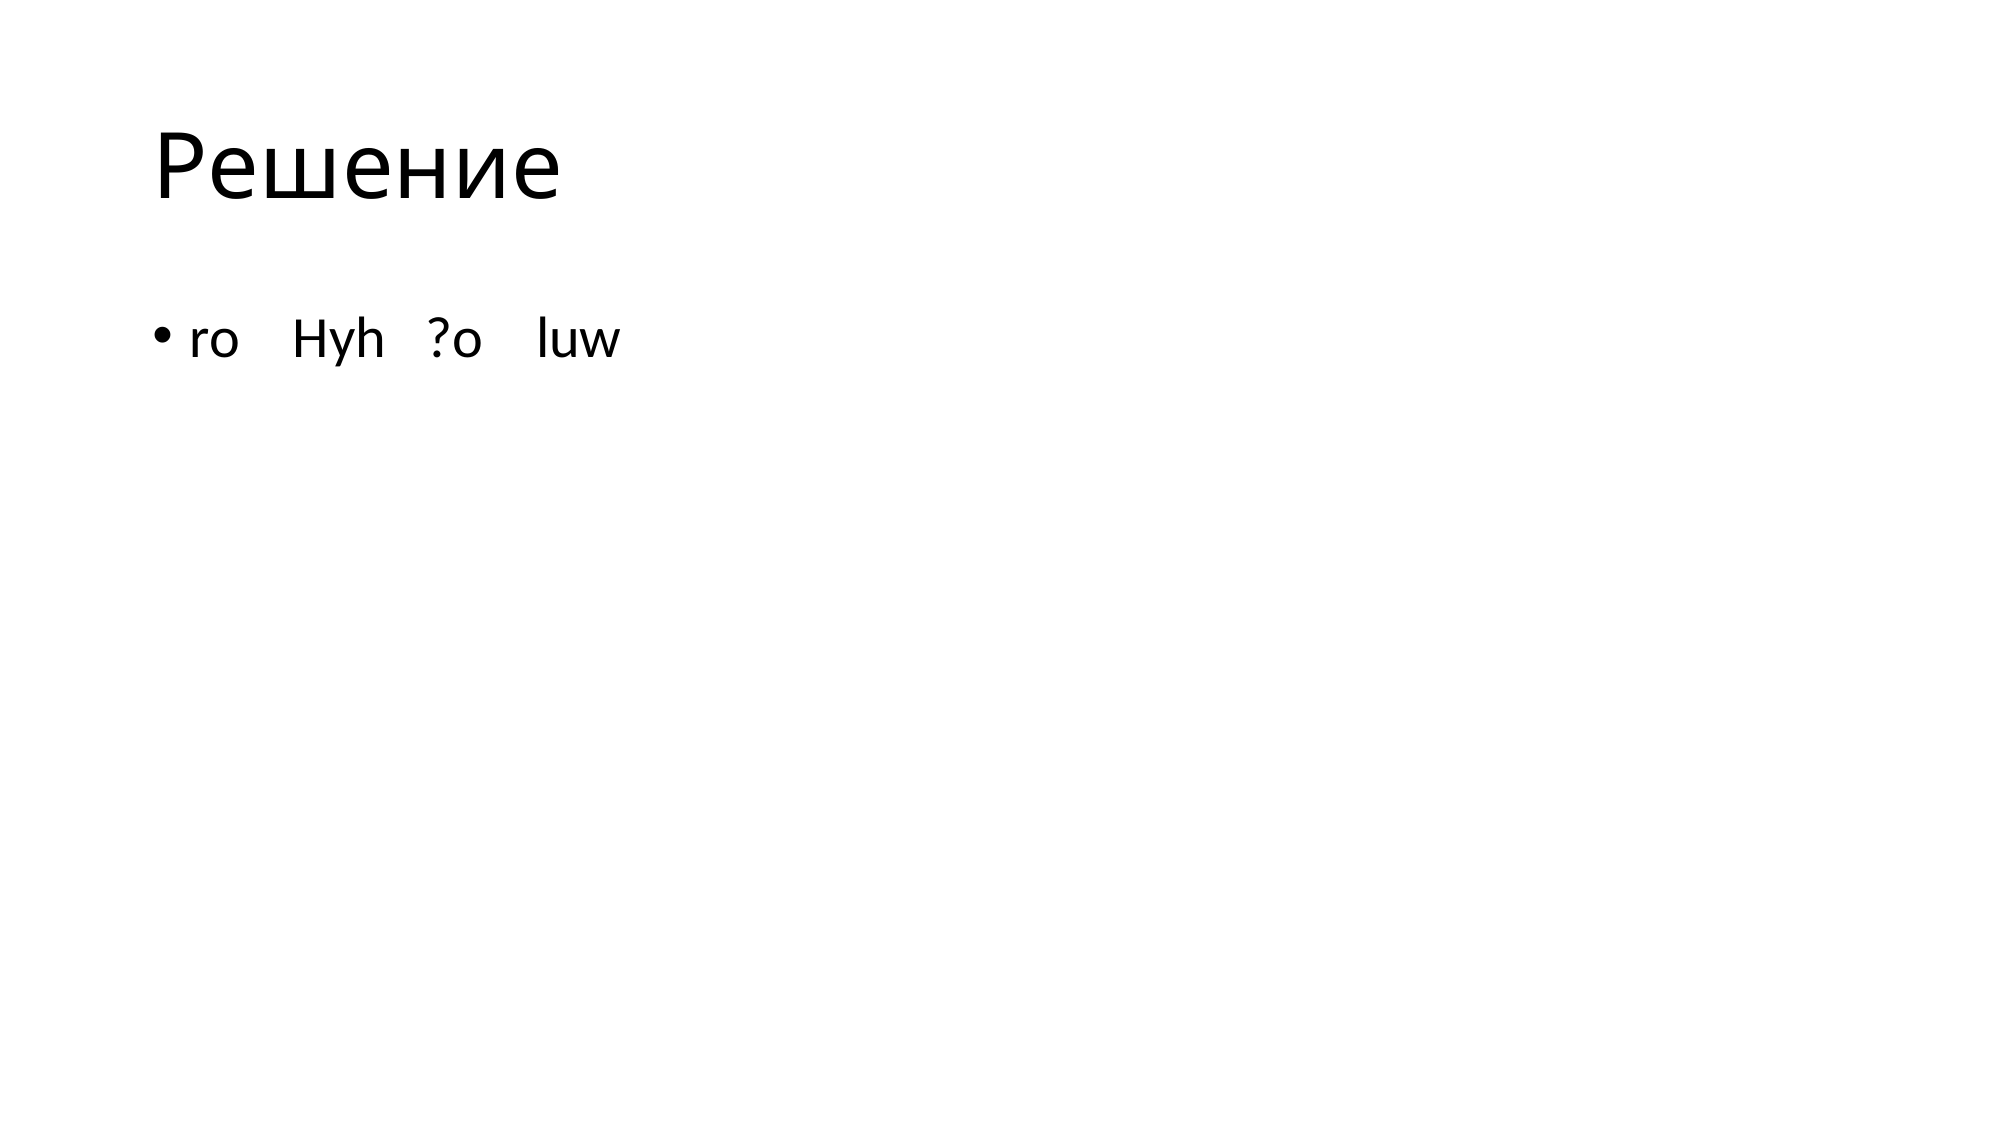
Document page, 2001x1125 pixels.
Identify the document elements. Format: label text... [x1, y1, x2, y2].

list ro Hyh ?o luw [137, 299, 1863, 1014]
title Решение [137, 59, 1863, 278]
